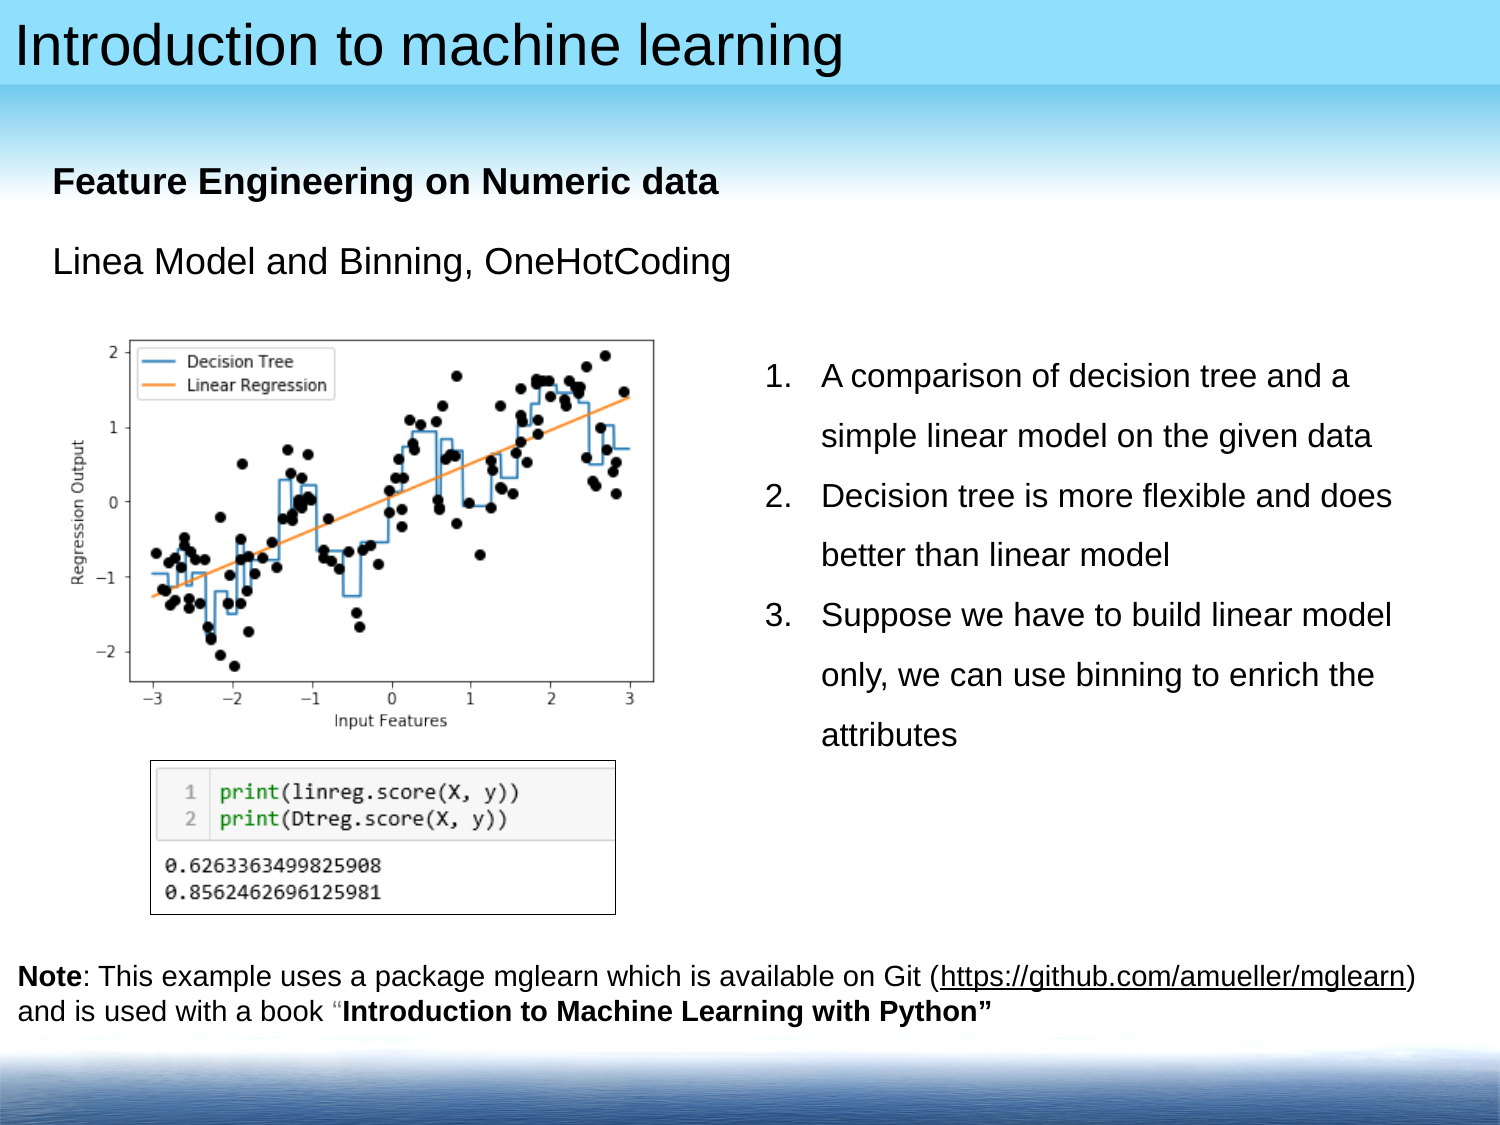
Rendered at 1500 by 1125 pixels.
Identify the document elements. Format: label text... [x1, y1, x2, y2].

picture [0, 1037, 1500, 1125]
text_box Feature Engineering on Numeric data Linea Model and Binning, OneHotCoding [37, 149, 1413, 325]
text_box A comparison of decision tree and a simple linear model on the given data Decision tree is more flexible and does better than linear model Suppose we have to build linear model only, we can use binning to enrich the attributes [749, 326, 1438, 796]
picture [62, 324, 669, 741]
text_box Note: This example uses a package mglearn which is available on Git (https://github.com/amueller/mglearn) and is used with a book “Introduction to Machine Learning with Python” [3, 949, 1450, 1035]
picture [149, 760, 616, 916]
